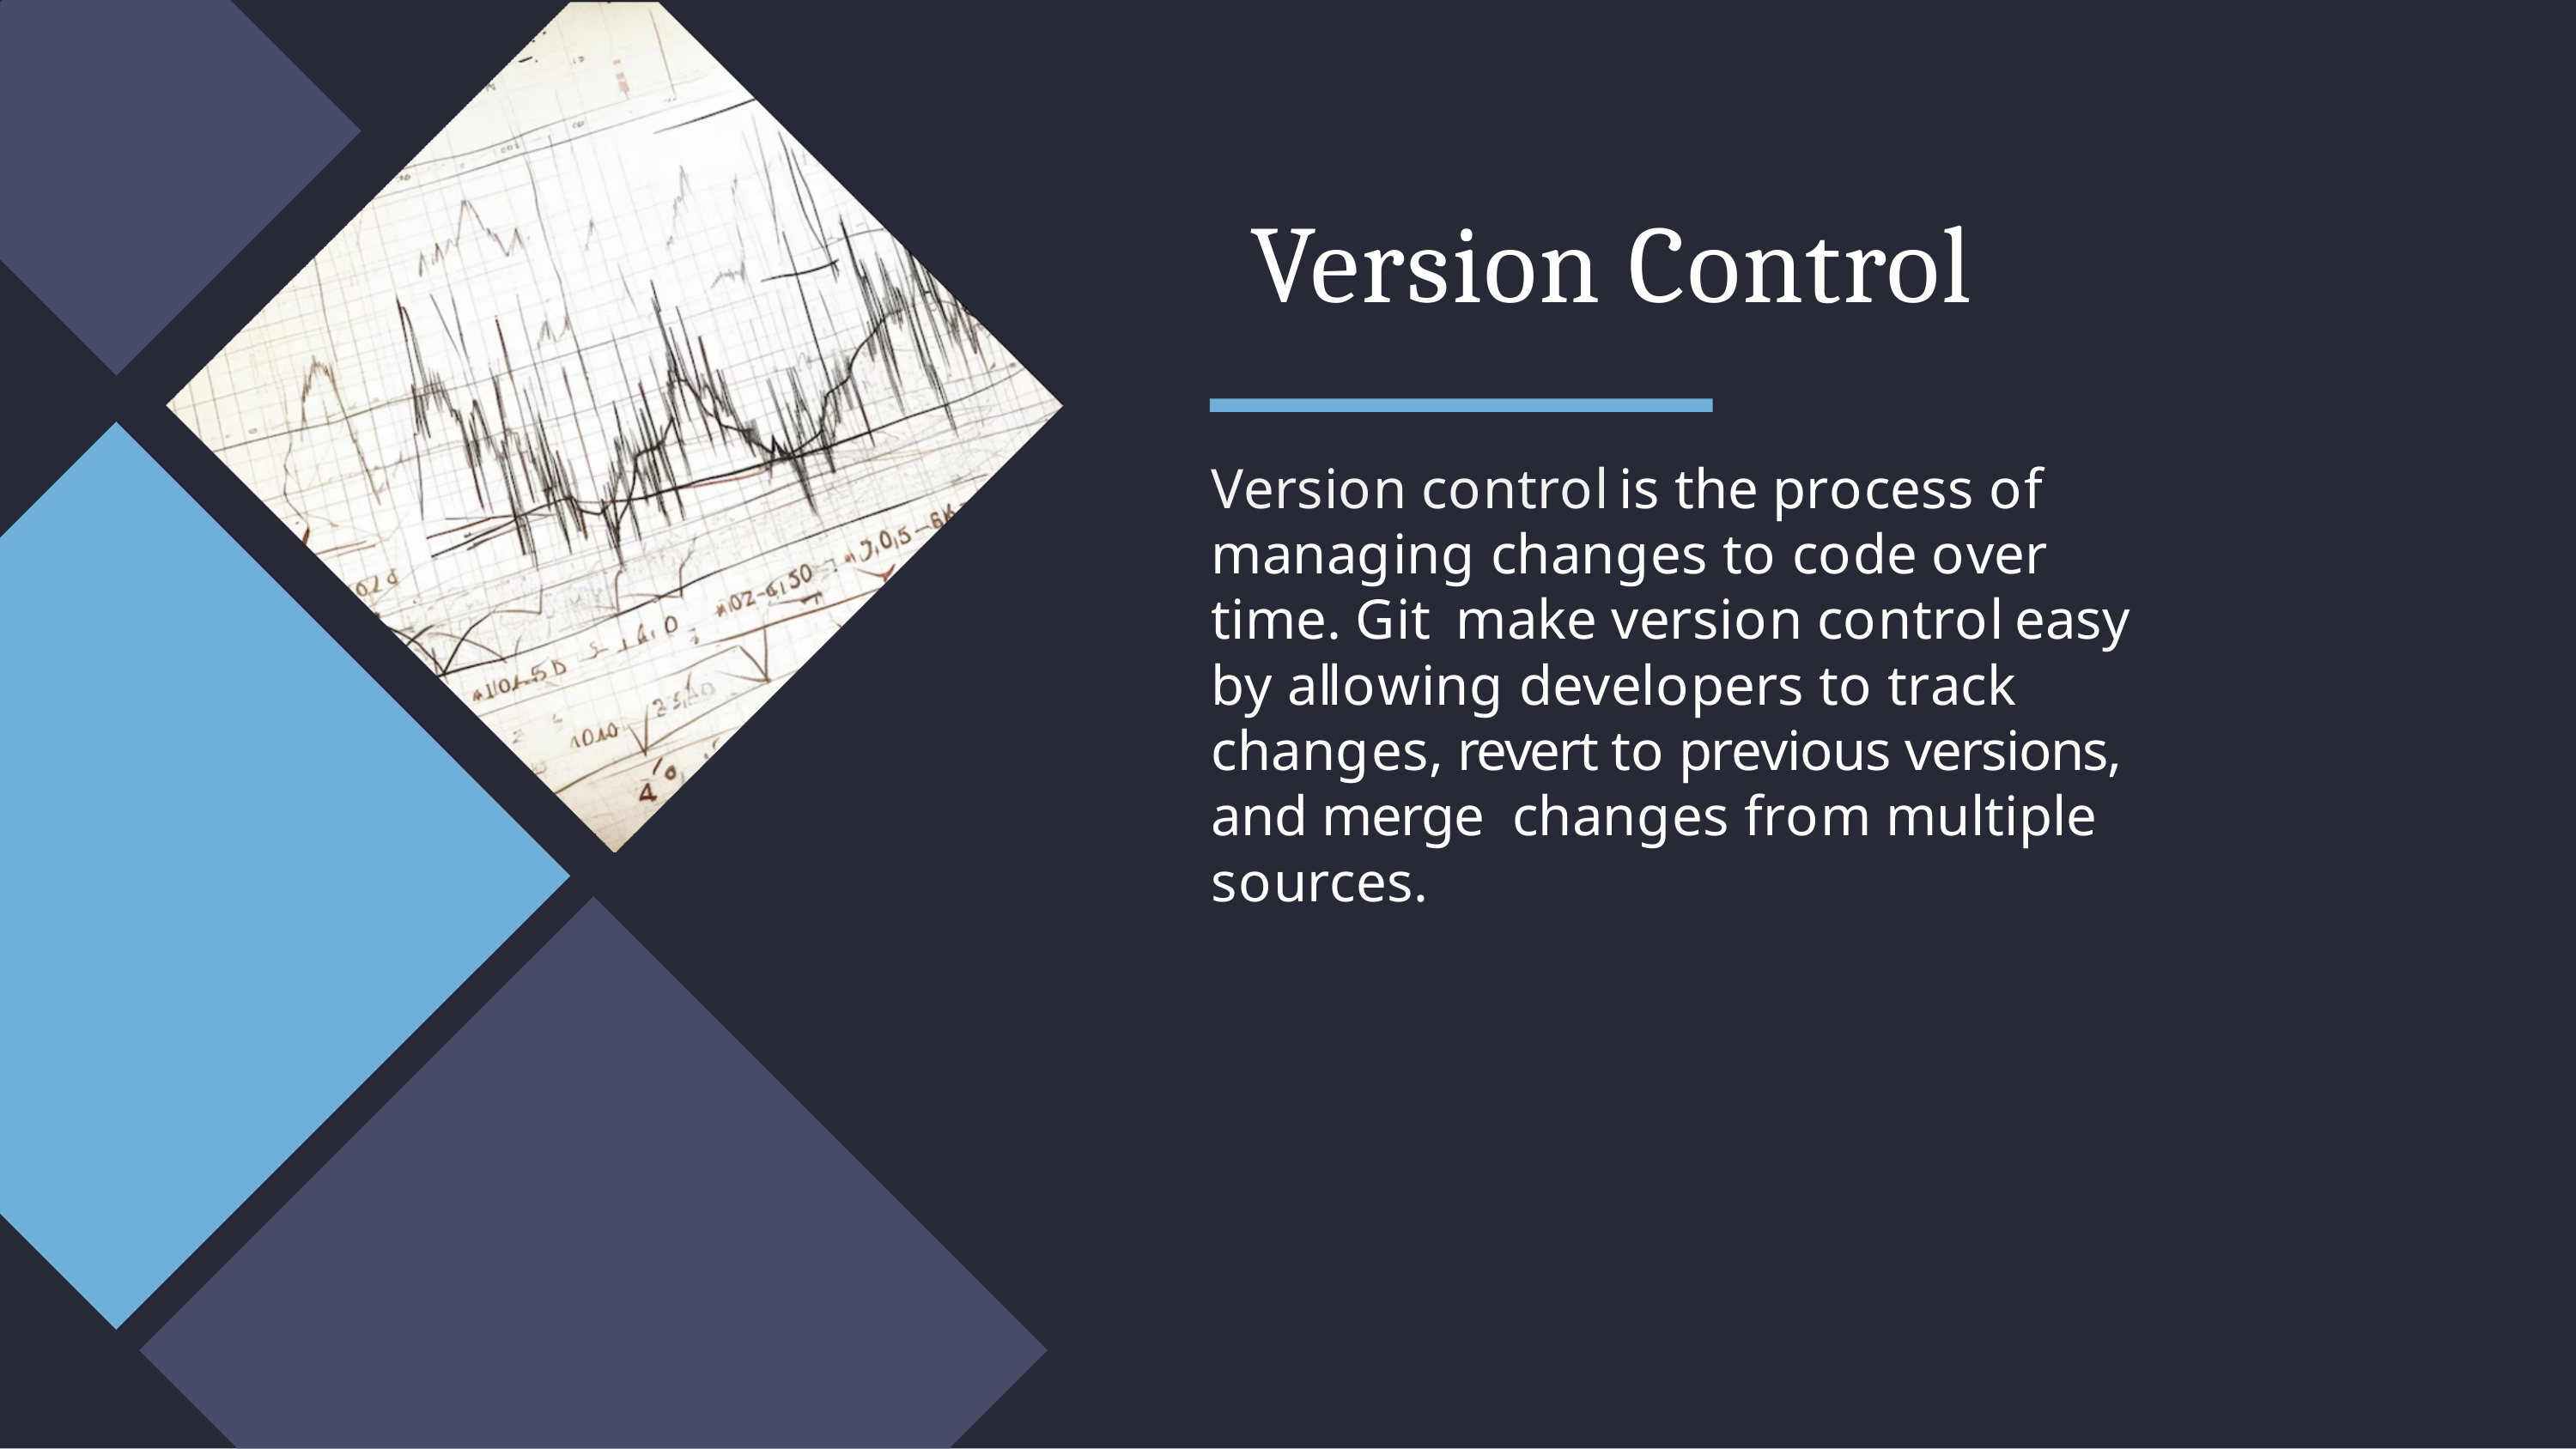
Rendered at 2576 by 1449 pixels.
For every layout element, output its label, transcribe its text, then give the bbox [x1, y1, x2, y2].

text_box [0, 0, 1064, 1449]
text_box [1209, 398, 1713, 412]
title Version Control [1067, 190, 1973, 434]
text_box Version control is the process of managing changes to code over time. Git make version control easy by allowing developers to track changes, revert to previous versions, and merge changes from multiple sources. [1209, 452, 2170, 912]
